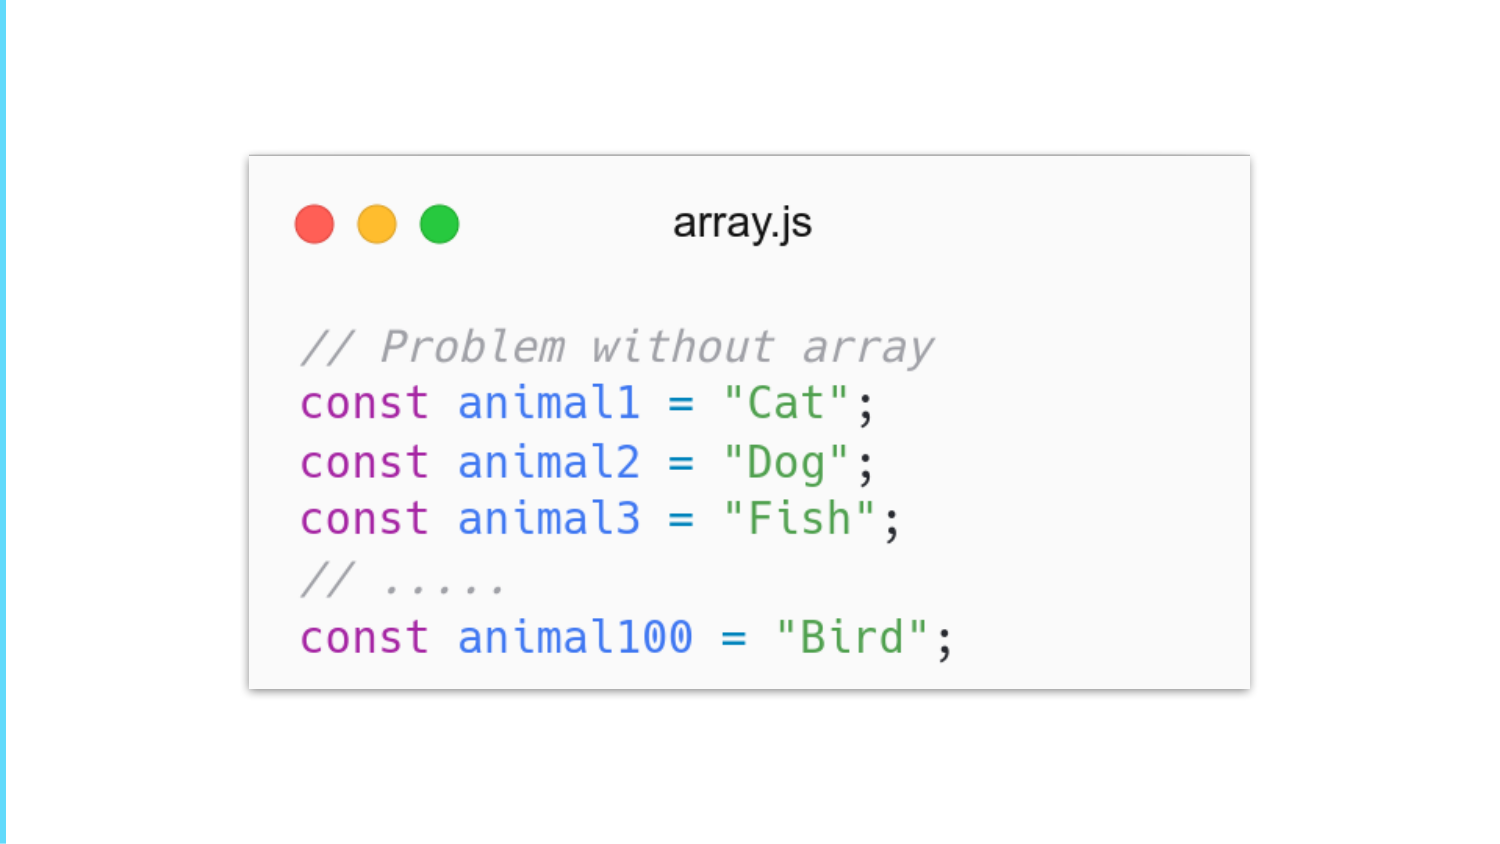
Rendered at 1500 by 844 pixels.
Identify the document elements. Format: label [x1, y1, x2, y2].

text_box [0, 0, 6, 844]
picture [249, 154, 1251, 690]
